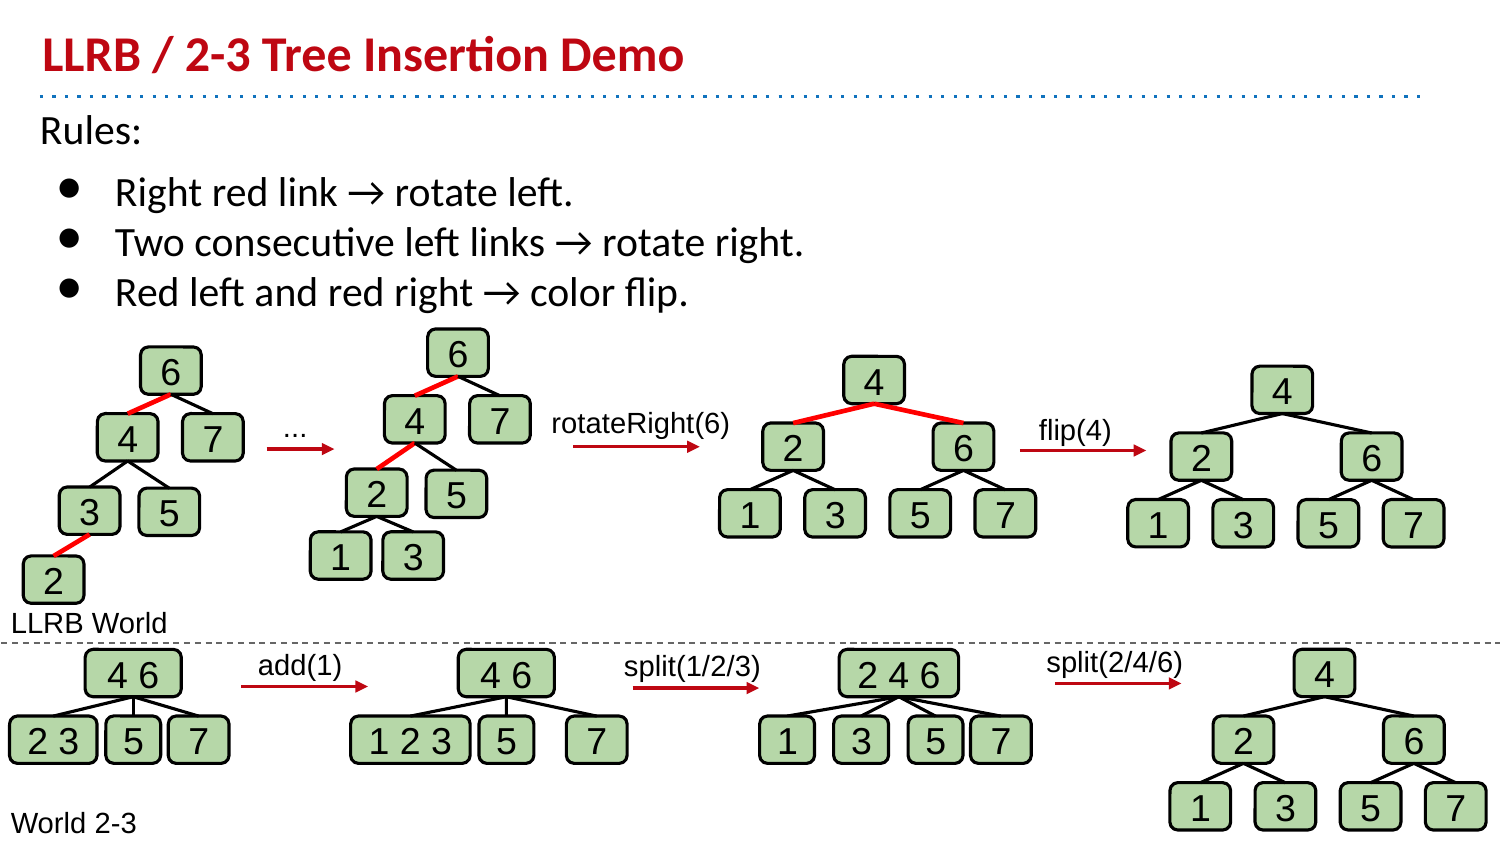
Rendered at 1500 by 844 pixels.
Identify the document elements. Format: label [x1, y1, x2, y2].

text_box [0, 789, 203, 833]
text_box [266, 393, 348, 461]
text_box [536, 356, 1036, 538]
text_box [1019, 366, 1444, 547]
text_box [310, 328, 531, 580]
text_box [9, 649, 230, 764]
text_box [0, 346, 244, 633]
title [27, 15, 1378, 97]
text_box [1, 627, 1500, 831]
